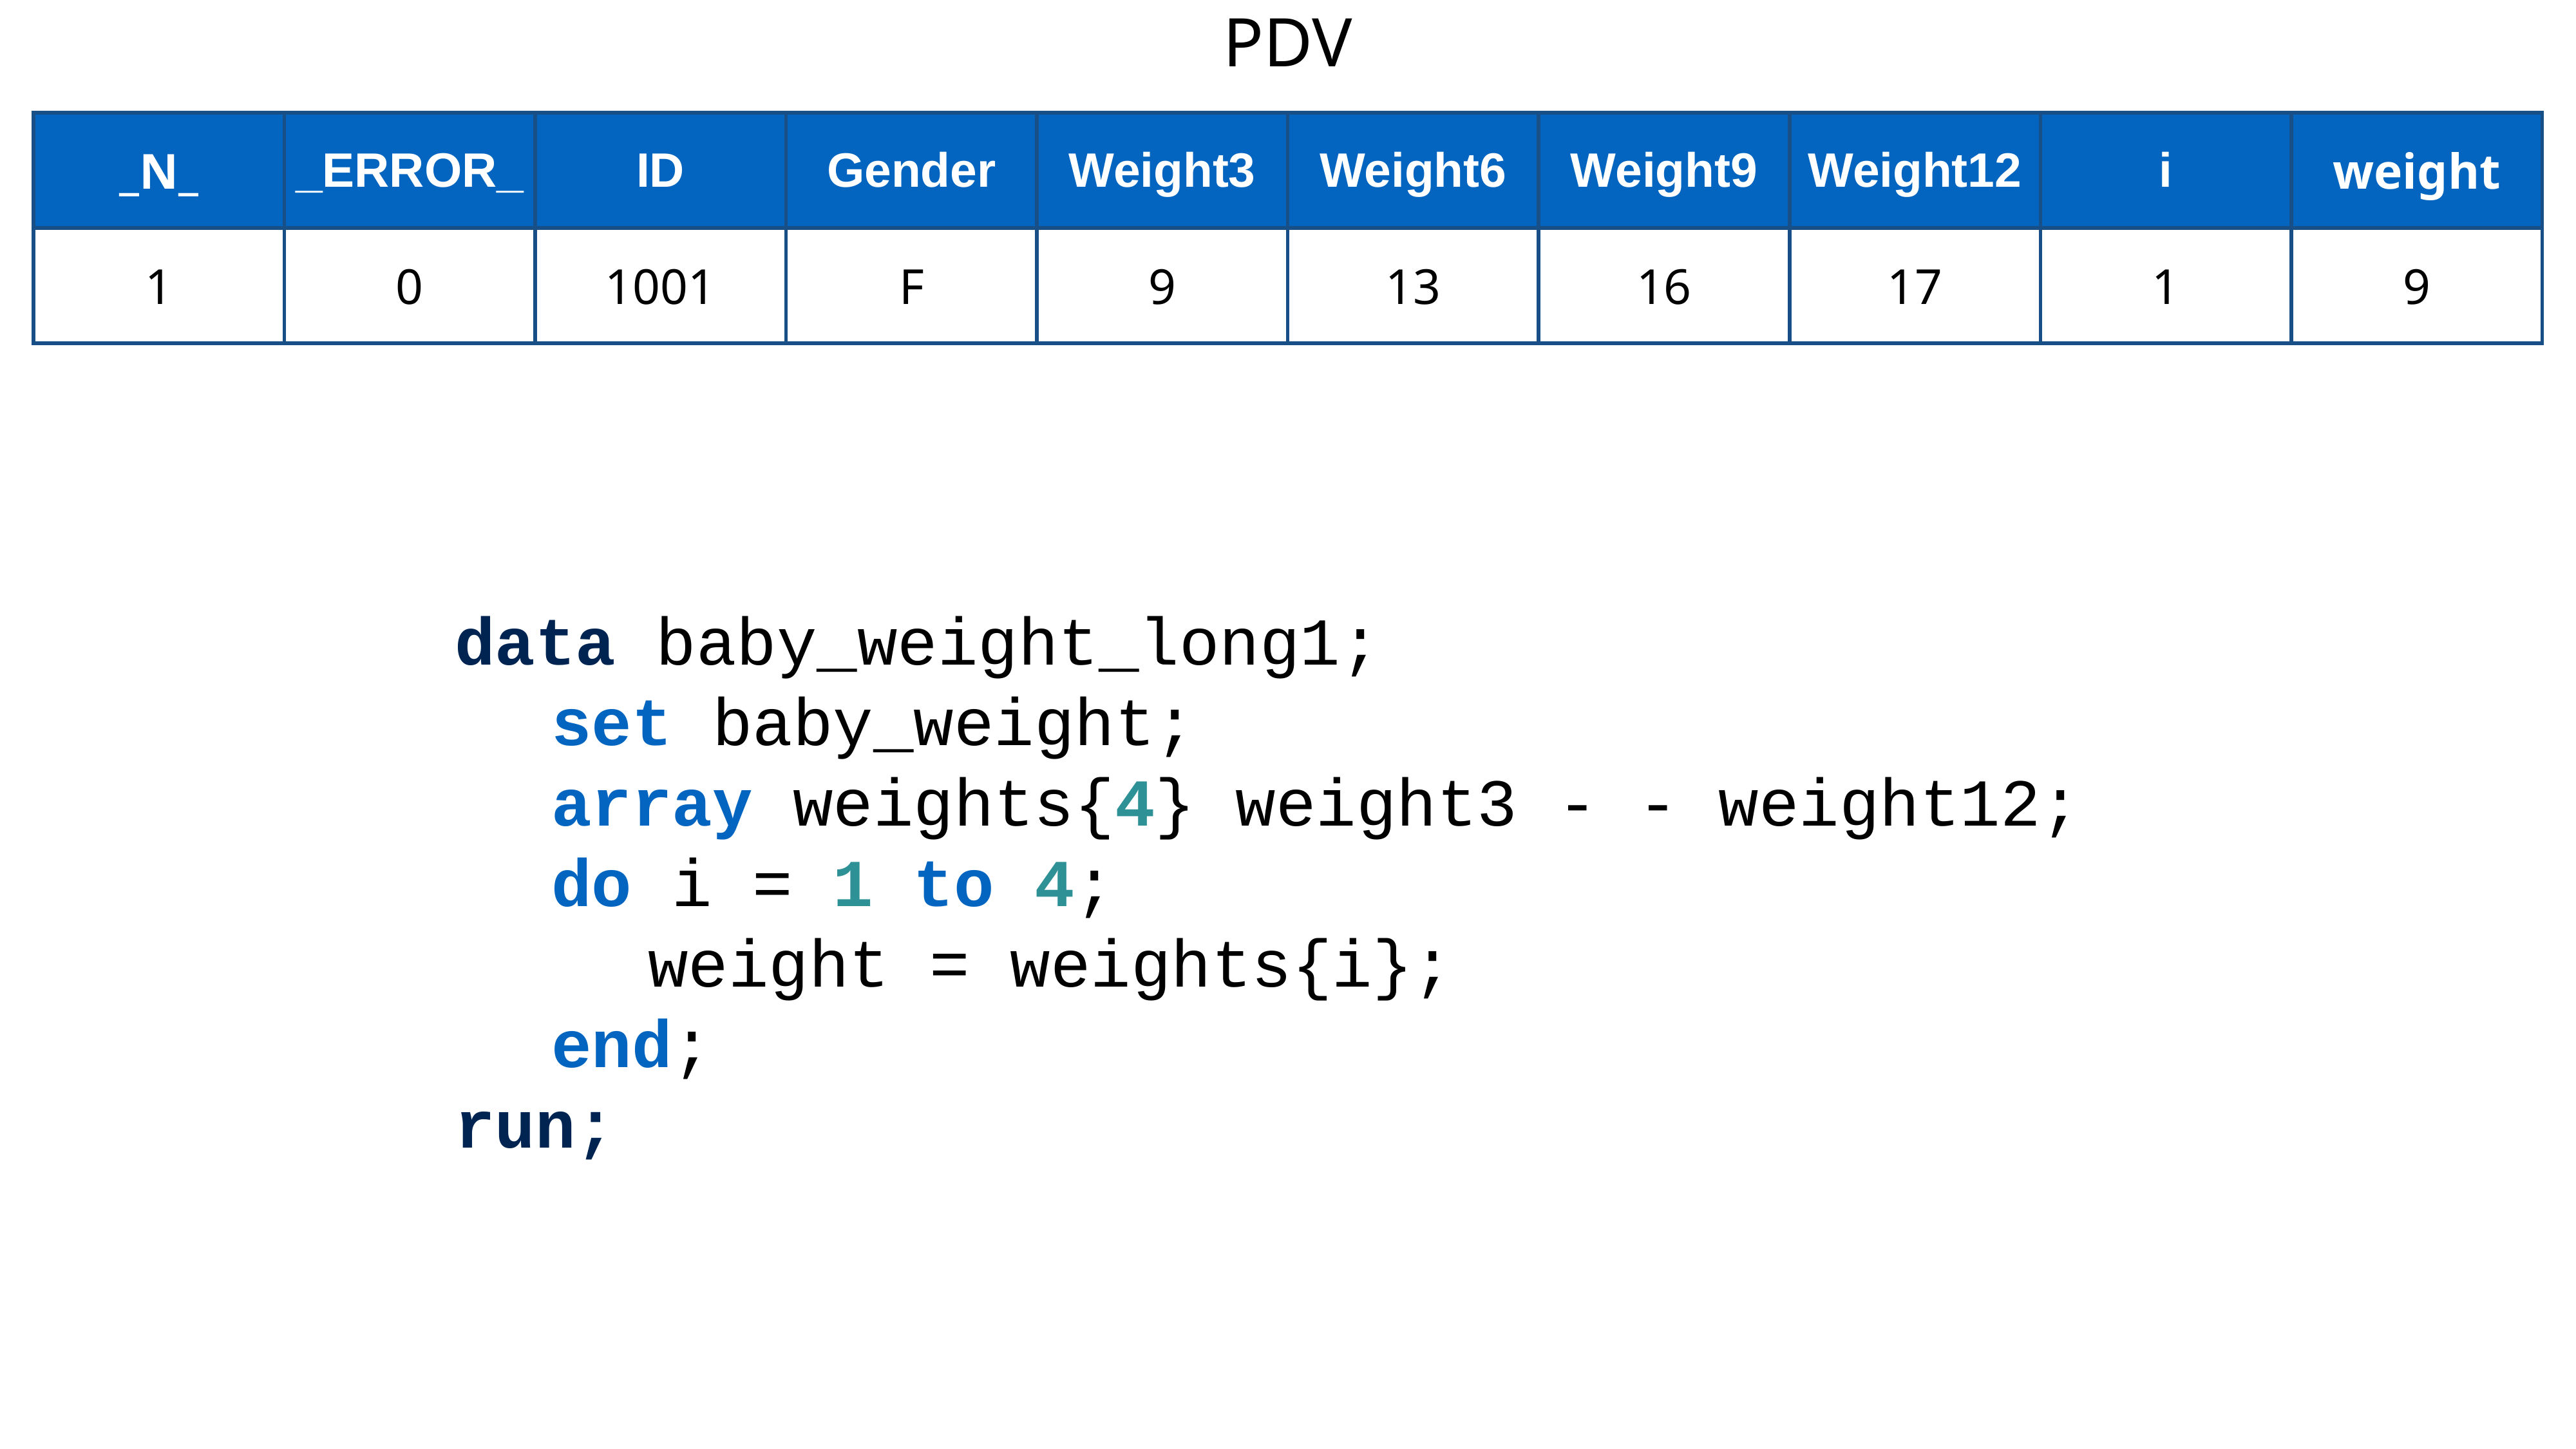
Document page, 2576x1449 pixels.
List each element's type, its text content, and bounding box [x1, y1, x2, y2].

table_cell 9 [1039, 230, 1286, 341]
table_header _N_ [35, 115, 283, 226]
table_header _ERROR_ [286, 115, 533, 226]
table_header Gender [788, 115, 1035, 226]
table_cell F [788, 230, 1035, 341]
table_header Weight9 [1540, 115, 1788, 226]
table_cell 1001 [537, 230, 784, 341]
table_cell 1 [35, 230, 283, 341]
table_cell 0 [286, 230, 533, 341]
table_header Weight6 [1289, 115, 1537, 226]
table_header i [2042, 115, 2289, 226]
table_header ID [537, 115, 784, 226]
table_cell 1 [2042, 230, 2289, 341]
table_cell 16 [1540, 230, 1788, 341]
table_header Weight12 [1792, 115, 2039, 226]
table_cell 13 [1289, 230, 1537, 341]
table_cell 17 [1792, 230, 2039, 341]
table_cell 9 [2293, 230, 2541, 341]
text_box PDV [1218, 0, 1358, 86]
table_header weight [2293, 115, 2541, 226]
text_box data baby_weight_long1; set baby_weight; array weights{4} weight3 - - weight12; do i = 1 to 4; weight = weights{i}; end; run; [449, 592, 2087, 1167]
table_header Weight3 [1039, 115, 1286, 226]
